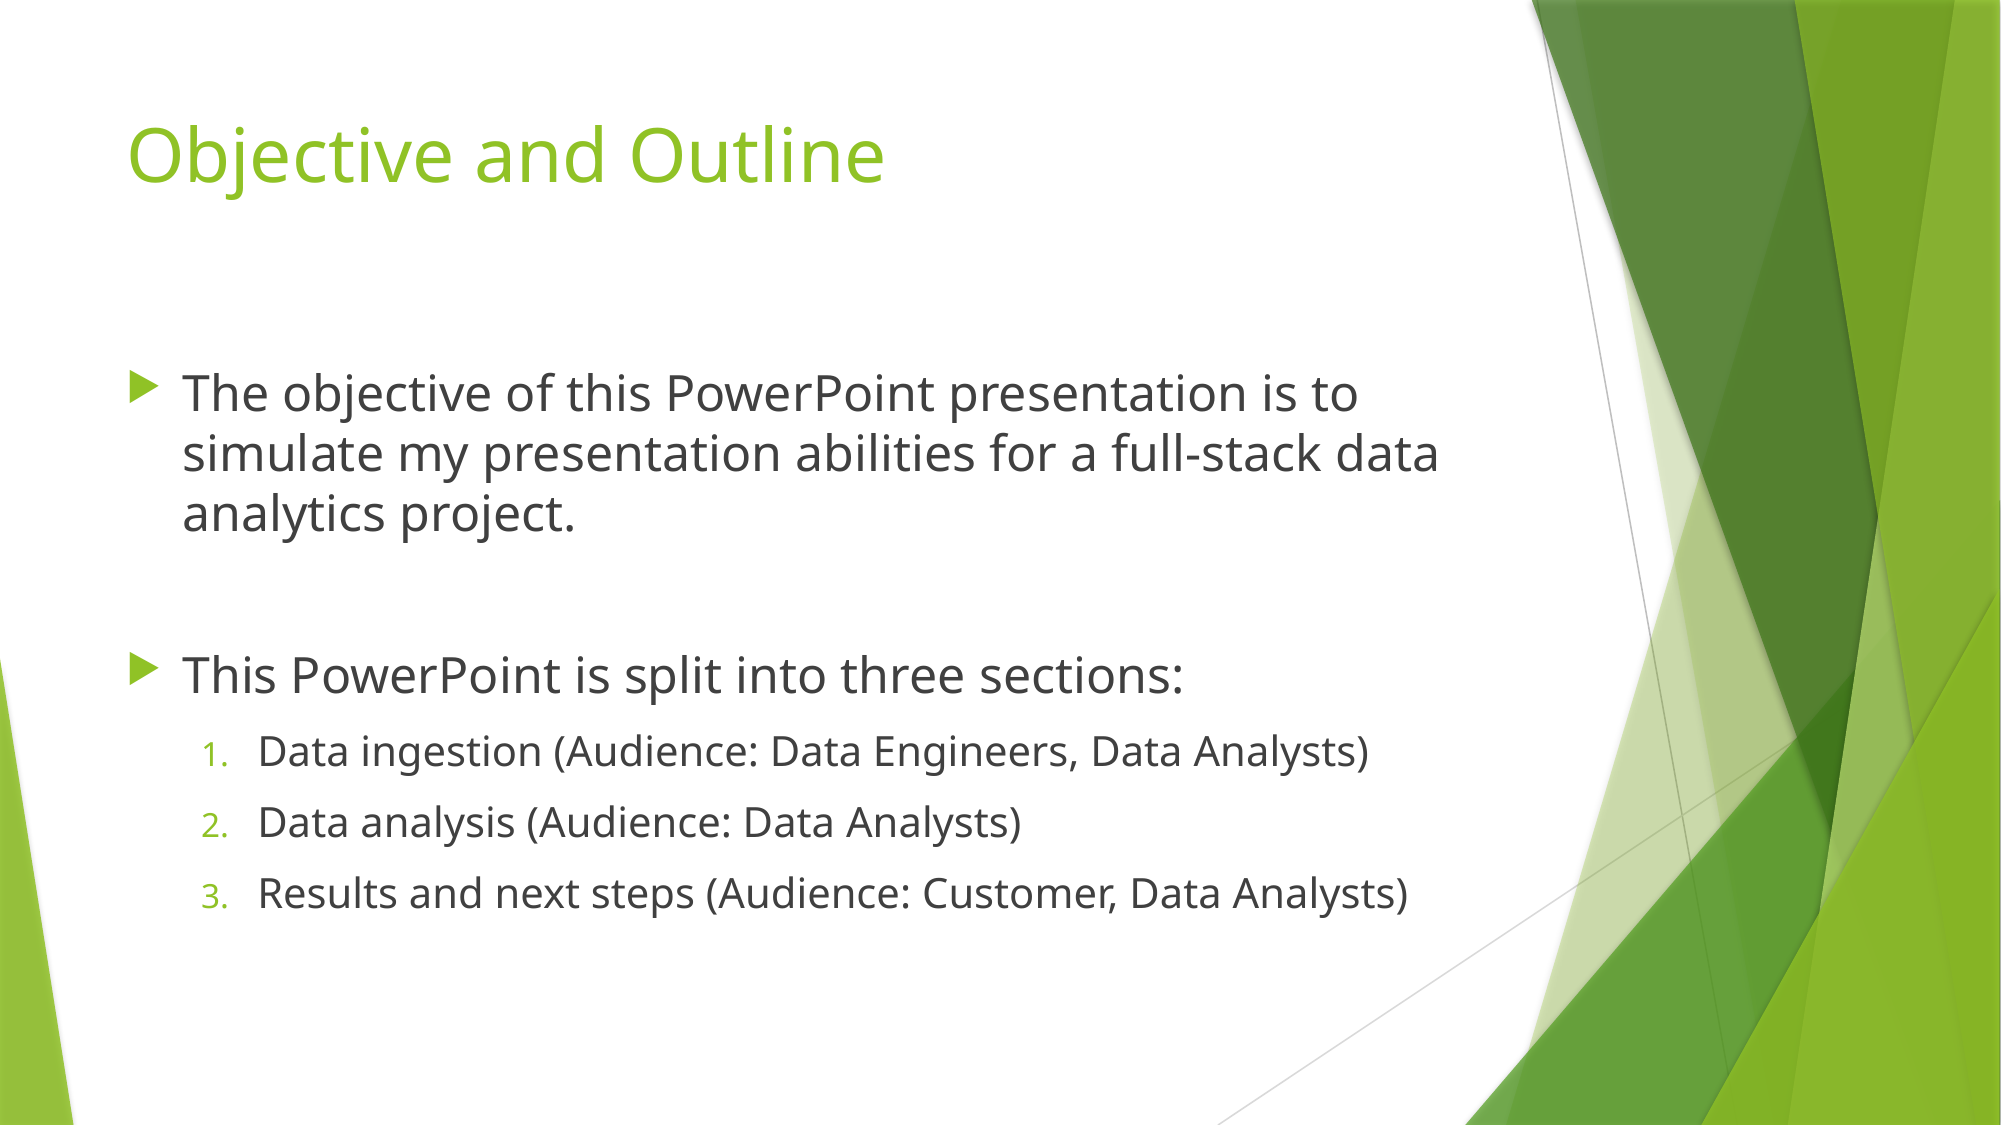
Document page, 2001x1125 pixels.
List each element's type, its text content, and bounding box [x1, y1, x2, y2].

title Objective and Outline [111, 99, 1522, 317]
list The objective of this PowerPoint presentation is to simulate my presentation abilities for a full-stack data analytics project. This PowerPoint is split into three sections: Data ingestion (Audience: Data Engineers, Data Analysts) Data analysis (Audience: Data Analysts) Results and next steps (Audience: Customer, Data Analysts) [111, 354, 1564, 992]
